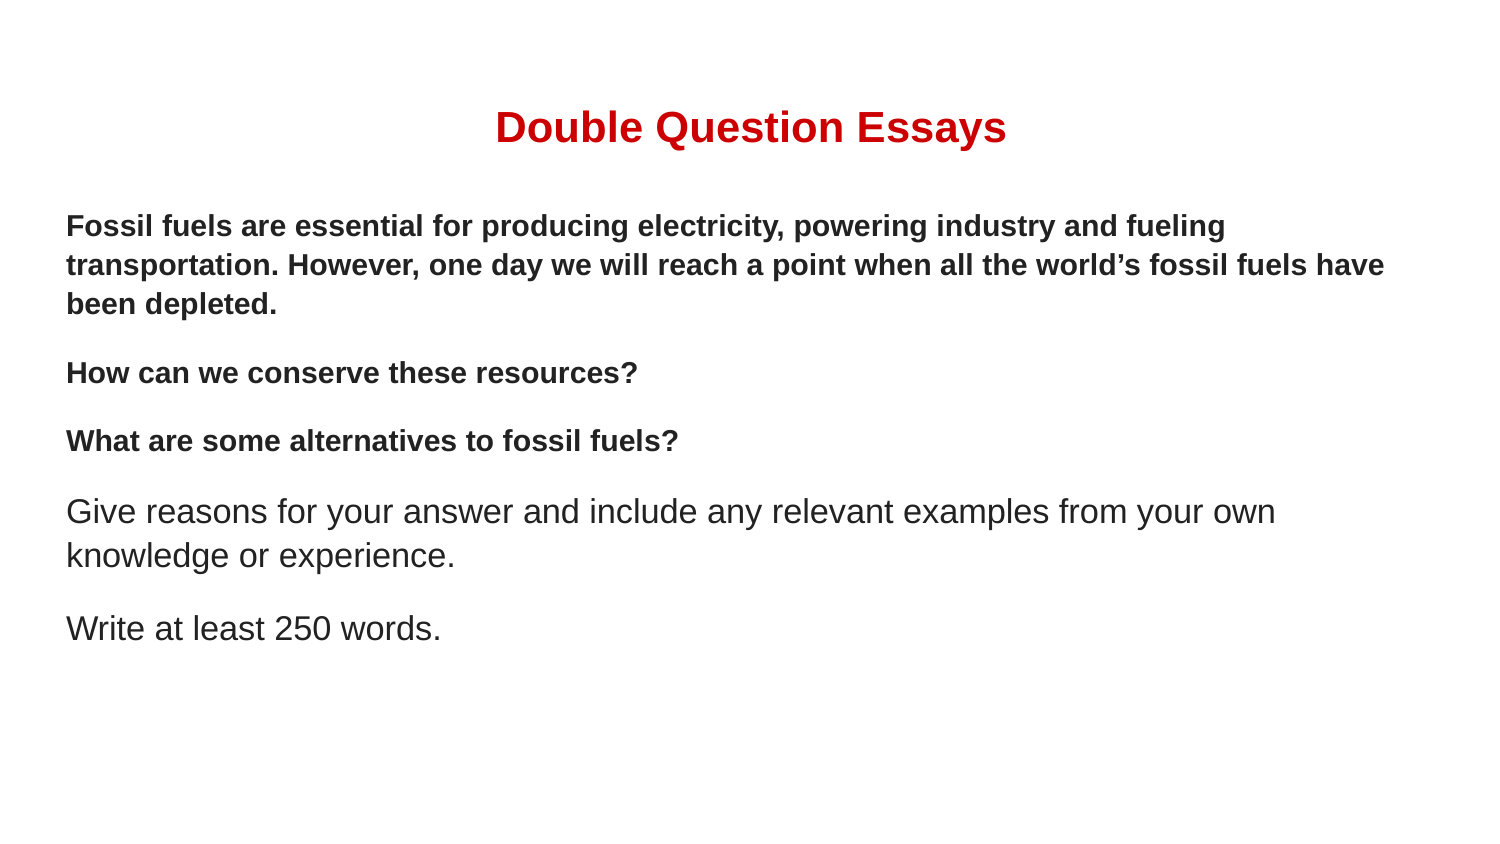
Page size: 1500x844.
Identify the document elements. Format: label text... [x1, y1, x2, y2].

list Fossil fuels are essential for producing electricity, powering industry and fueling transportation. However, one day we will reach a point when all the world’s fossil fuels have been depleted. How can we conserve these resources? What are some alternatives to fossil fuels? Give reasons for your answer and include any relevant examples from your own knowledge or experience. Write at least 250 words. [51, 189, 1449, 750]
title Double Question Essays [51, 72, 1449, 167]
